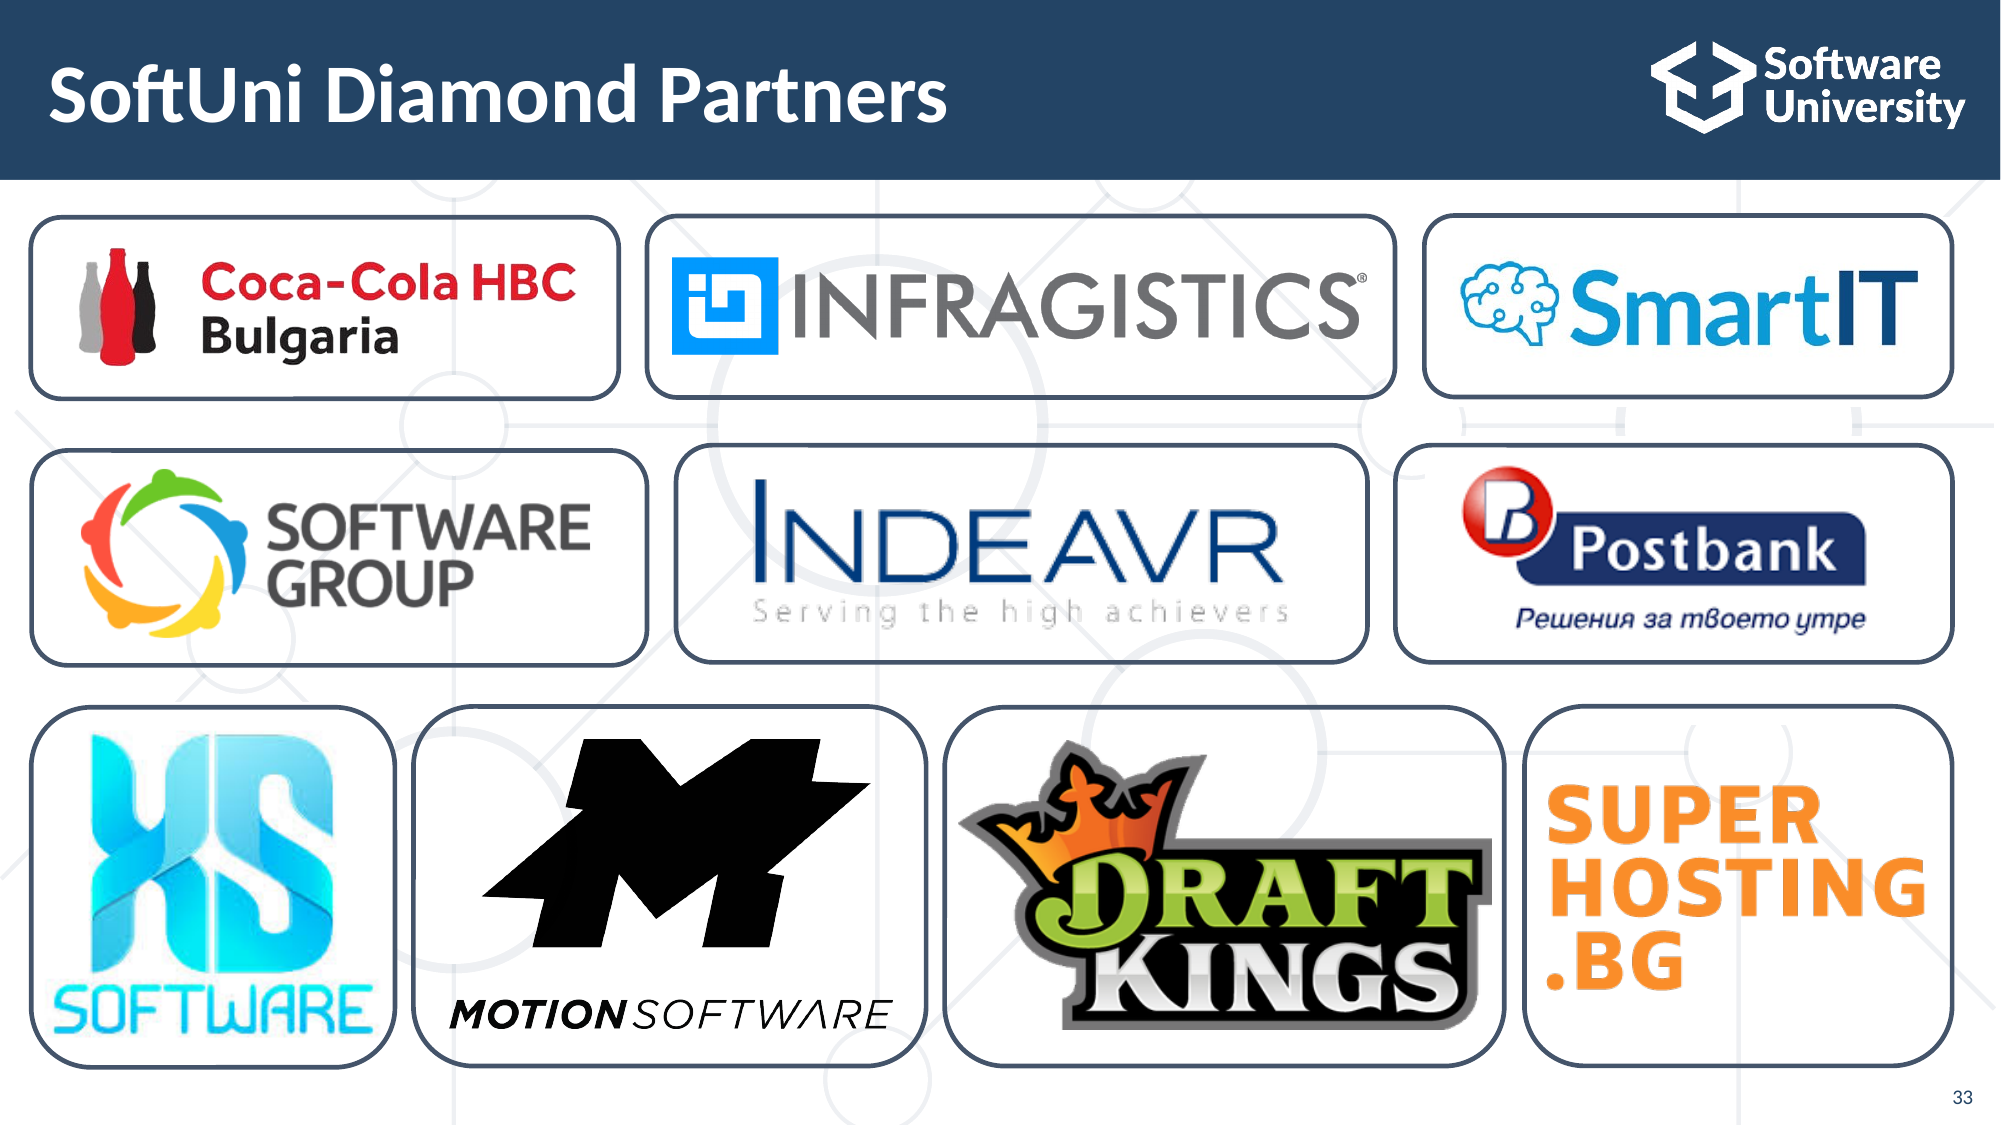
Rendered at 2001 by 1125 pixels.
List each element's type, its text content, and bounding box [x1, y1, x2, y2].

text_box [647, 215, 1381, 398]
picture [724, 450, 1315, 653]
slide_number 33 [1927, 1067, 1989, 1117]
picture [1537, 773, 1934, 1001]
picture [30, 702, 396, 1067]
picture [957, 740, 1492, 1030]
text_box [413, 706, 927, 1067]
picture [1651, 41, 1966, 134]
picture [1386, 216, 1991, 407]
picture [449, 739, 893, 1030]
text_box [30, 217, 56, 399]
picture [672, 256, 1367, 355]
text_box [676, 445, 1368, 663]
text_box [1932, 448, 1953, 659]
text_box [595, 218, 619, 399]
text_box [1524, 721, 1953, 1066]
text_box [944, 707, 1505, 1067]
title SoftUni Diamond Partners [31, 16, 1625, 162]
text_box [1395, 447, 1419, 661]
picture [1424, 436, 1929, 725]
picture [22, 95, 648, 687]
